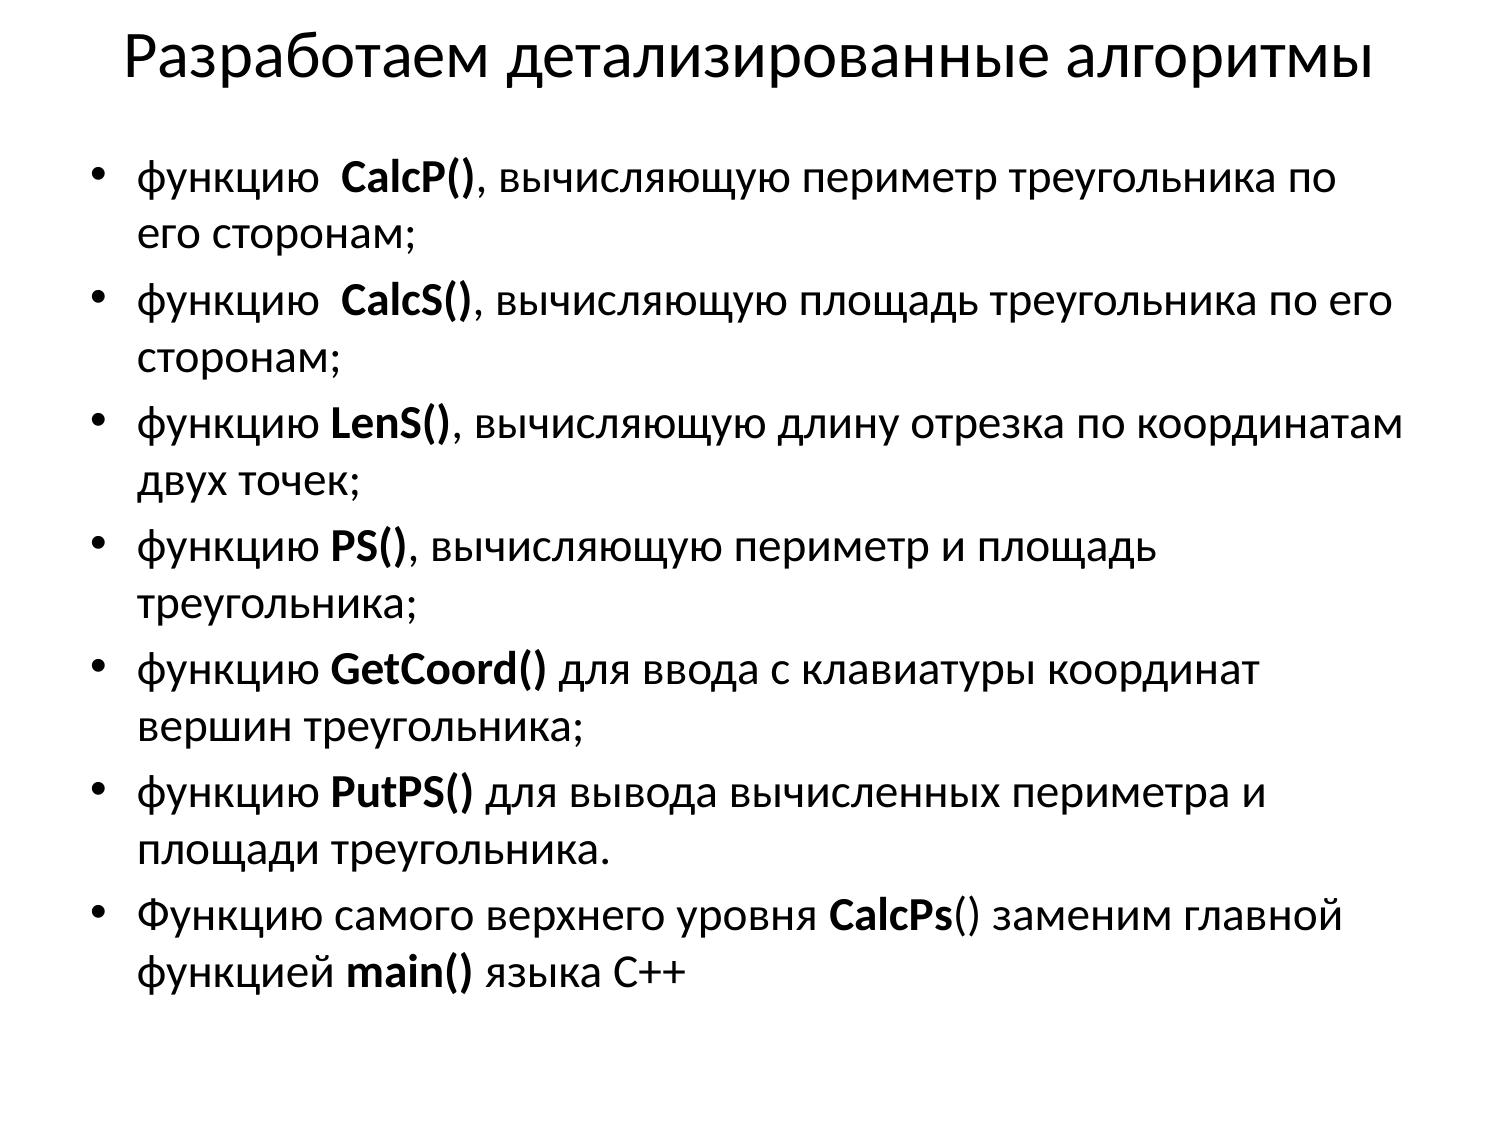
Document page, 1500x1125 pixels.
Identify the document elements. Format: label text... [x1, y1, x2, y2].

title Разработаем детализированные алгоритмы [75, 0, 1425, 102]
list функцию CalcP(), вычисляющую периметр треугольника по его сторонам; функцию CalcS(), вычисляющую площадь треугольника по его сторонам; функцию LenS(), вычисляющую длину отрезка по координатам двух точек; функцию PS(), вычисляющую периметр и площадь треугольника; функцию GetCoord() для ввода с клавиатуры координат вершин треугольника; функцию PutPS() для вывода вычисленных периметра и площади треугольника. Функцию самого верхнего уровня CalcPs() заменим главной функцией main() языка С++ [75, 137, 1425, 1005]
